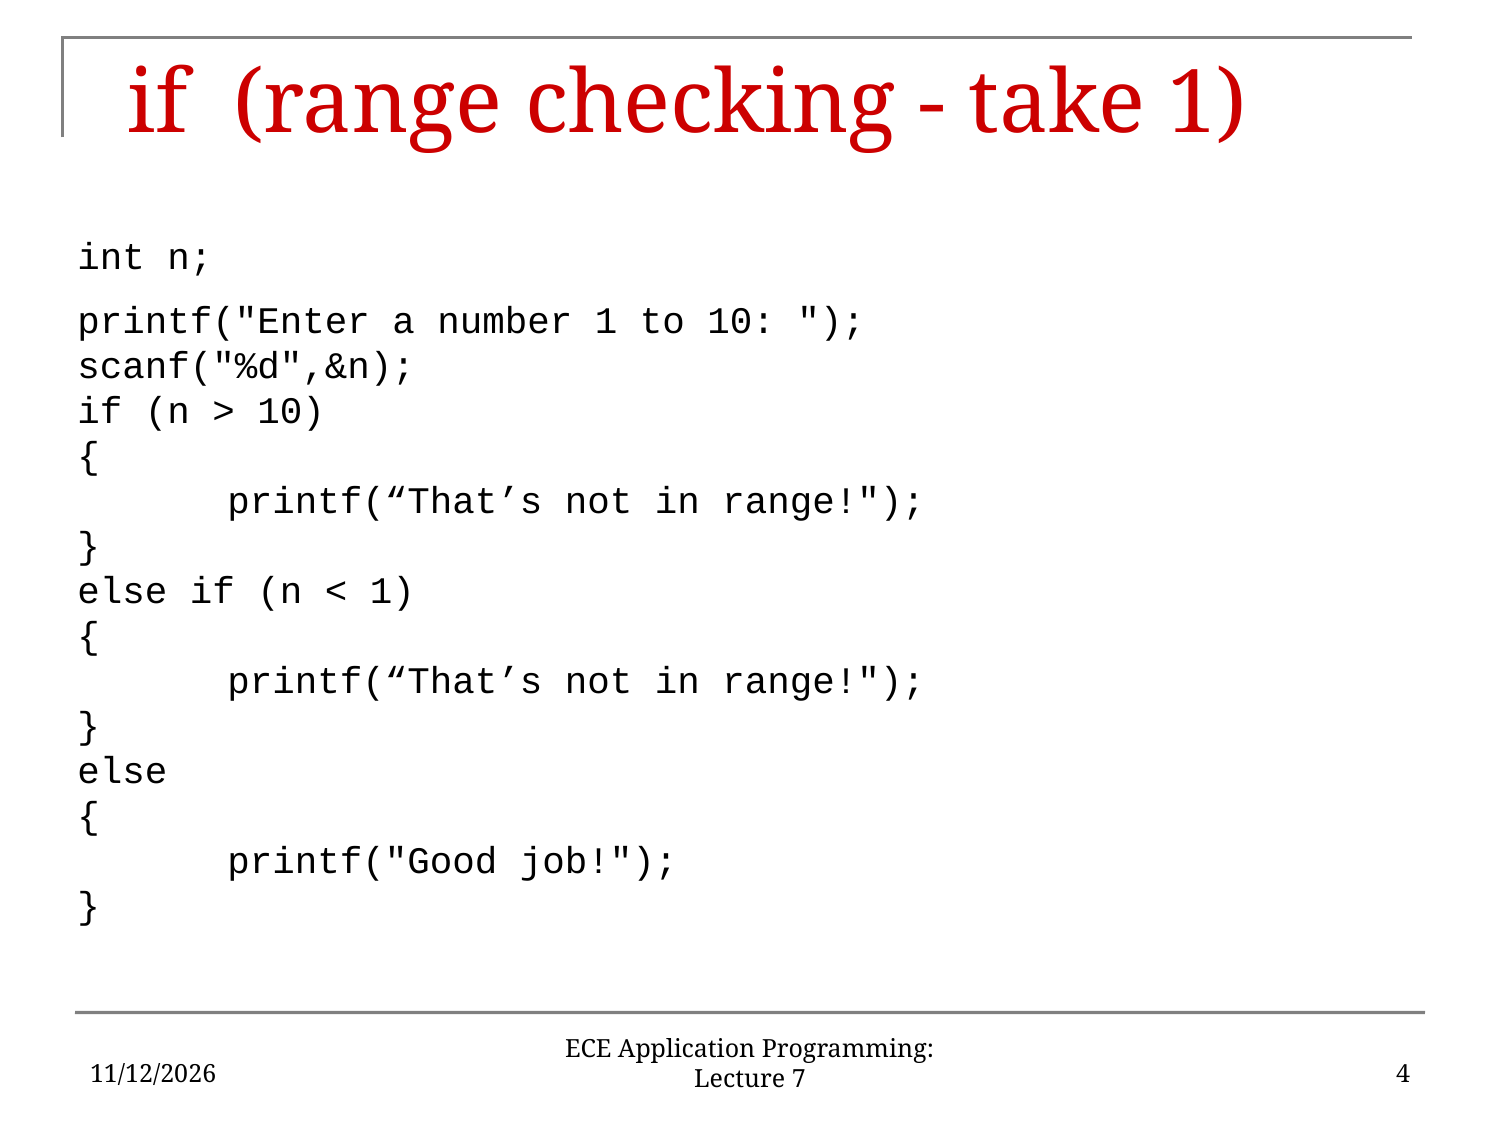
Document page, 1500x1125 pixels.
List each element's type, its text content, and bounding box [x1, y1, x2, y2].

footer ECE Application Programming: Lecture 7 [512, 1024, 988, 1101]
title if (range checking - take 1) [112, 37, 1388, 224]
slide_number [74, 1023, 426, 1100]
text_box int n; printf("Enter a number 1 to 10: "); scanf("%d",&n); if (n > 10) { printf(“That’s not in range!"); } else if (n < 1) { printf(“That’s not in range!"); } else { printf("Good job!"); } [62, 224, 1450, 979]
slide_number 4 [1074, 1023, 1426, 1100]
